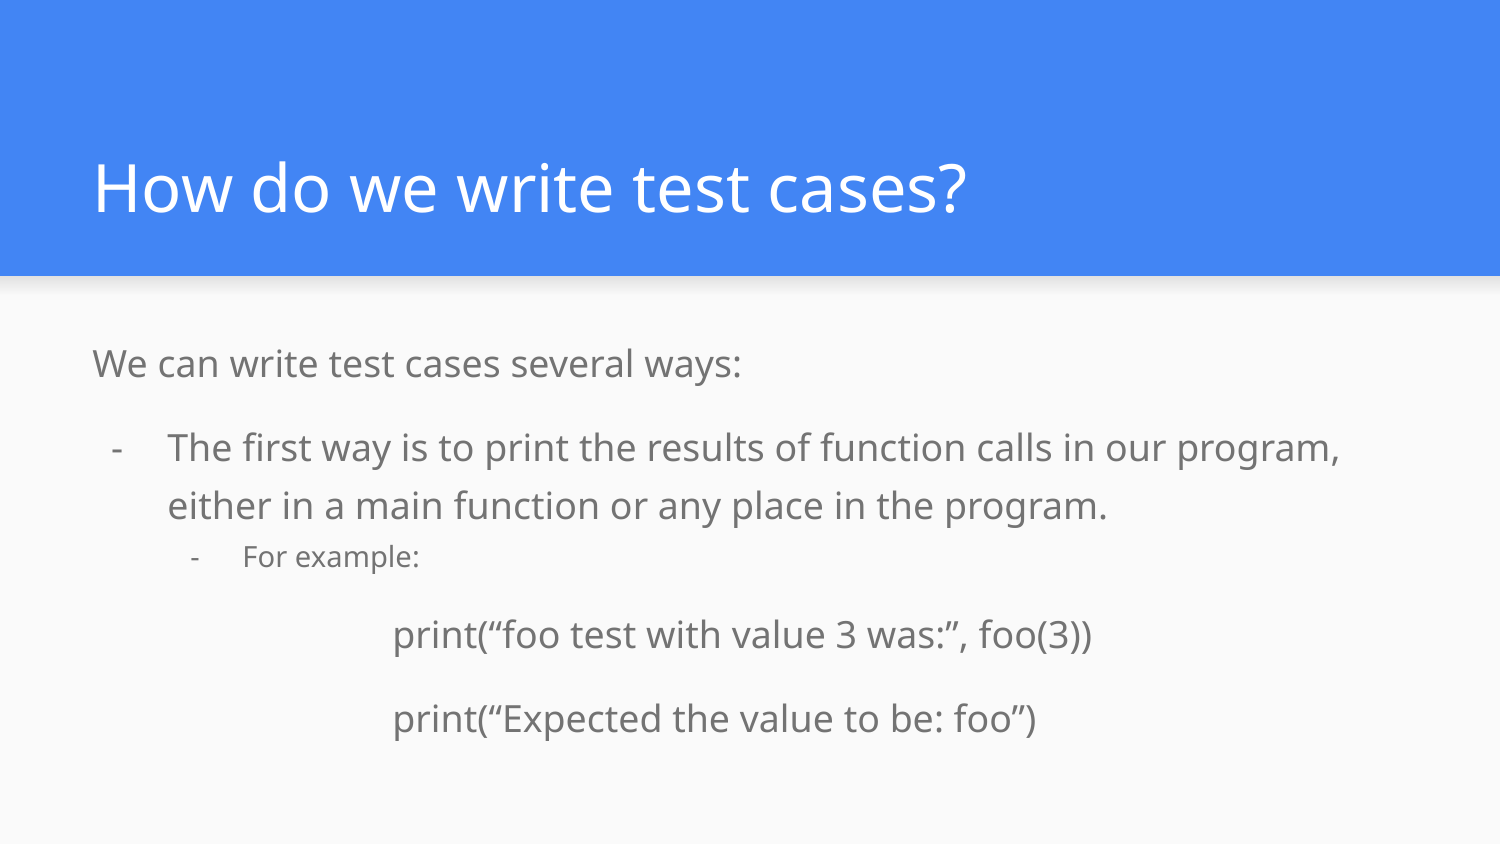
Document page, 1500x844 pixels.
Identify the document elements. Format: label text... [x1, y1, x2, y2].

list We can write test cases several ways: The first way is to print the results of function calls in our program, either in a main function or any place in the program. For example: print(“foo test with value 3 was:”, foo(3)) print(“Expected the value to be: foo”) [77, 314, 1427, 760]
title How do we write test cases? [77, 121, 1427, 248]
